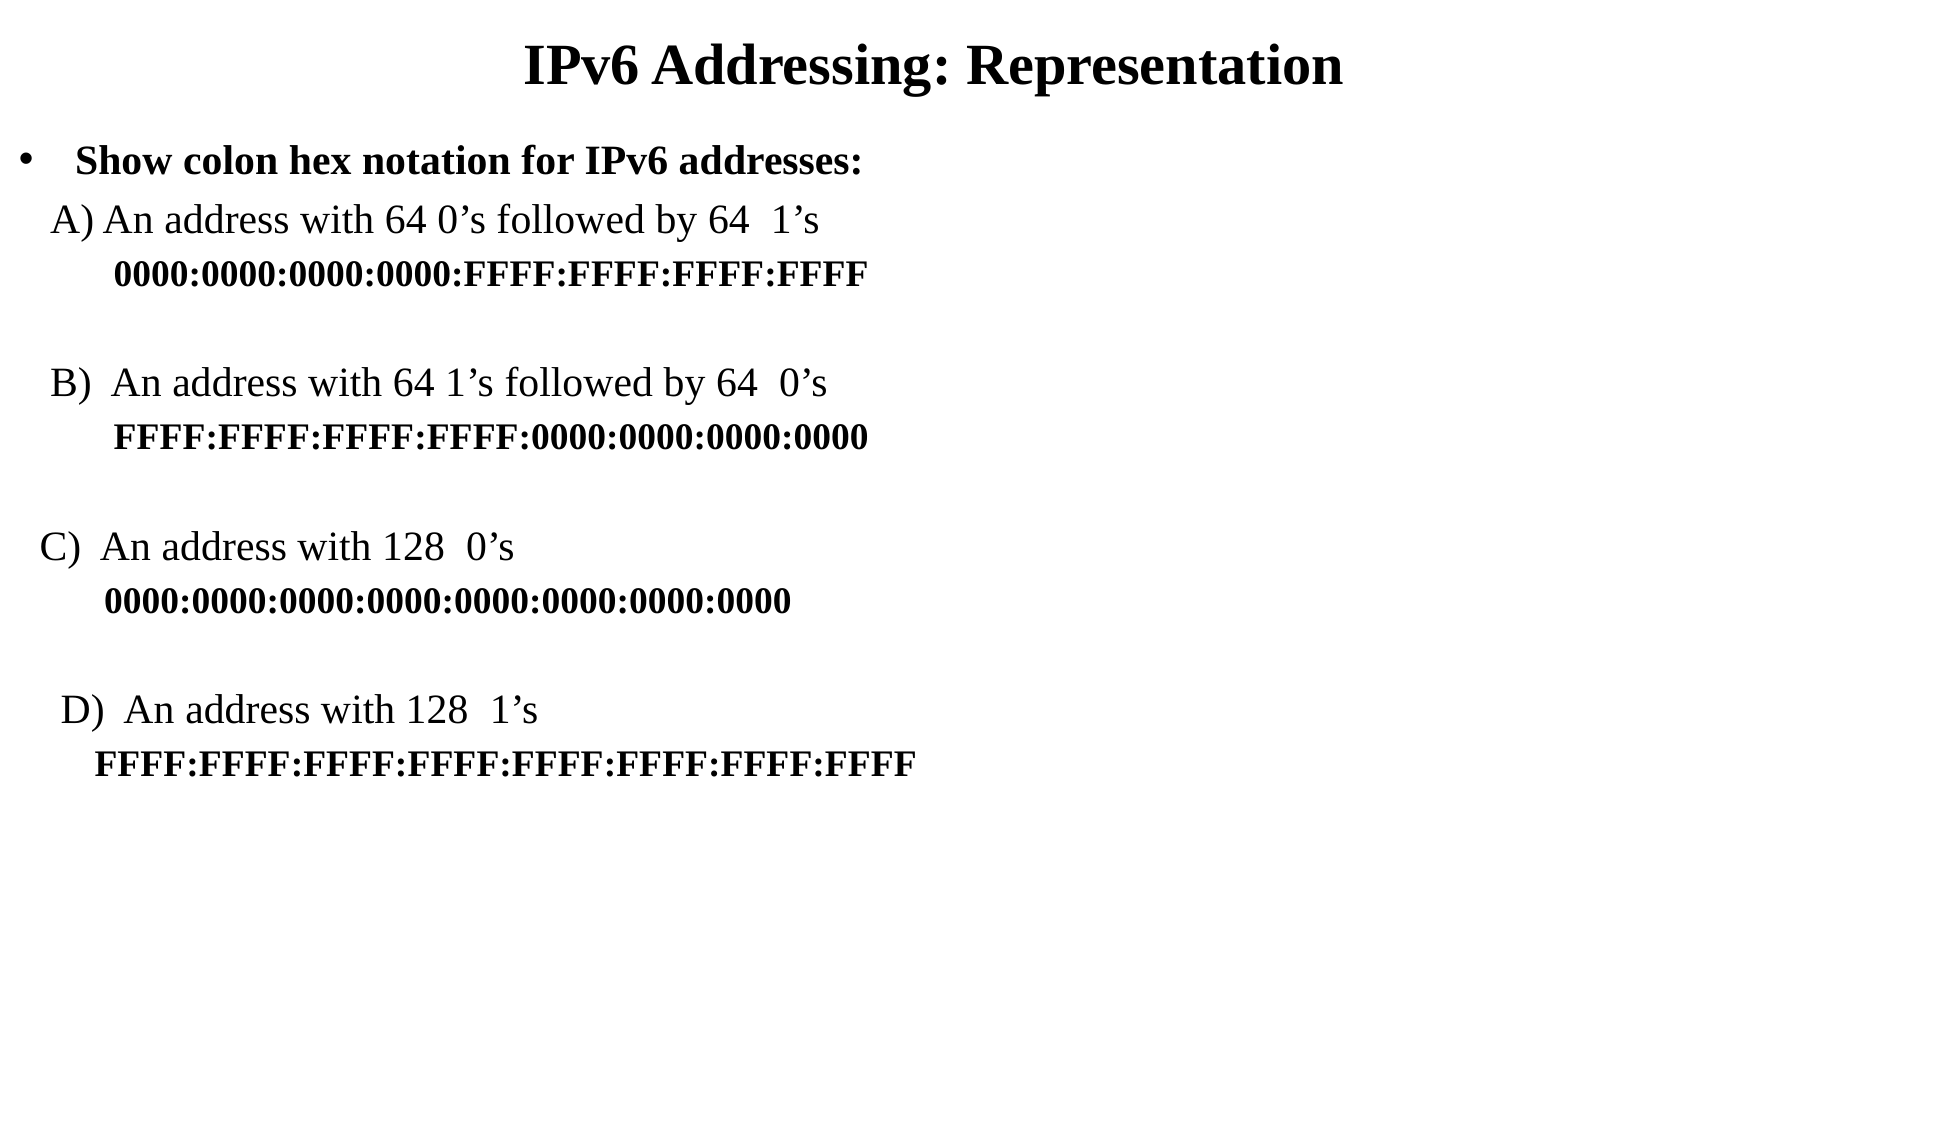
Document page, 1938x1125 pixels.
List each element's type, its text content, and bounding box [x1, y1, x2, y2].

text_box IPv6 Addressing: Representation [0, 19, 1854, 104]
list Show colon hex notation for IPv6 addresses: A) An address with 64 0’s followed by 64 1’s 0000:0000:0000:0000:FFFF:FFFF:FFFF:FFFF B) An address with 64 1’s followed by 64 0’s FFFF:FFFF:FFFF:FFFF:0000:0000:0000:0000 C) An address with 128 0’s 0000:0000:0000:0000:0000:0000:0000:0000 D) An address with 128 1’s FFFF:FFFF:FFFF:FFFF:FFFF:FFFF:FFFF:FFFF [3, 125, 1915, 868]
